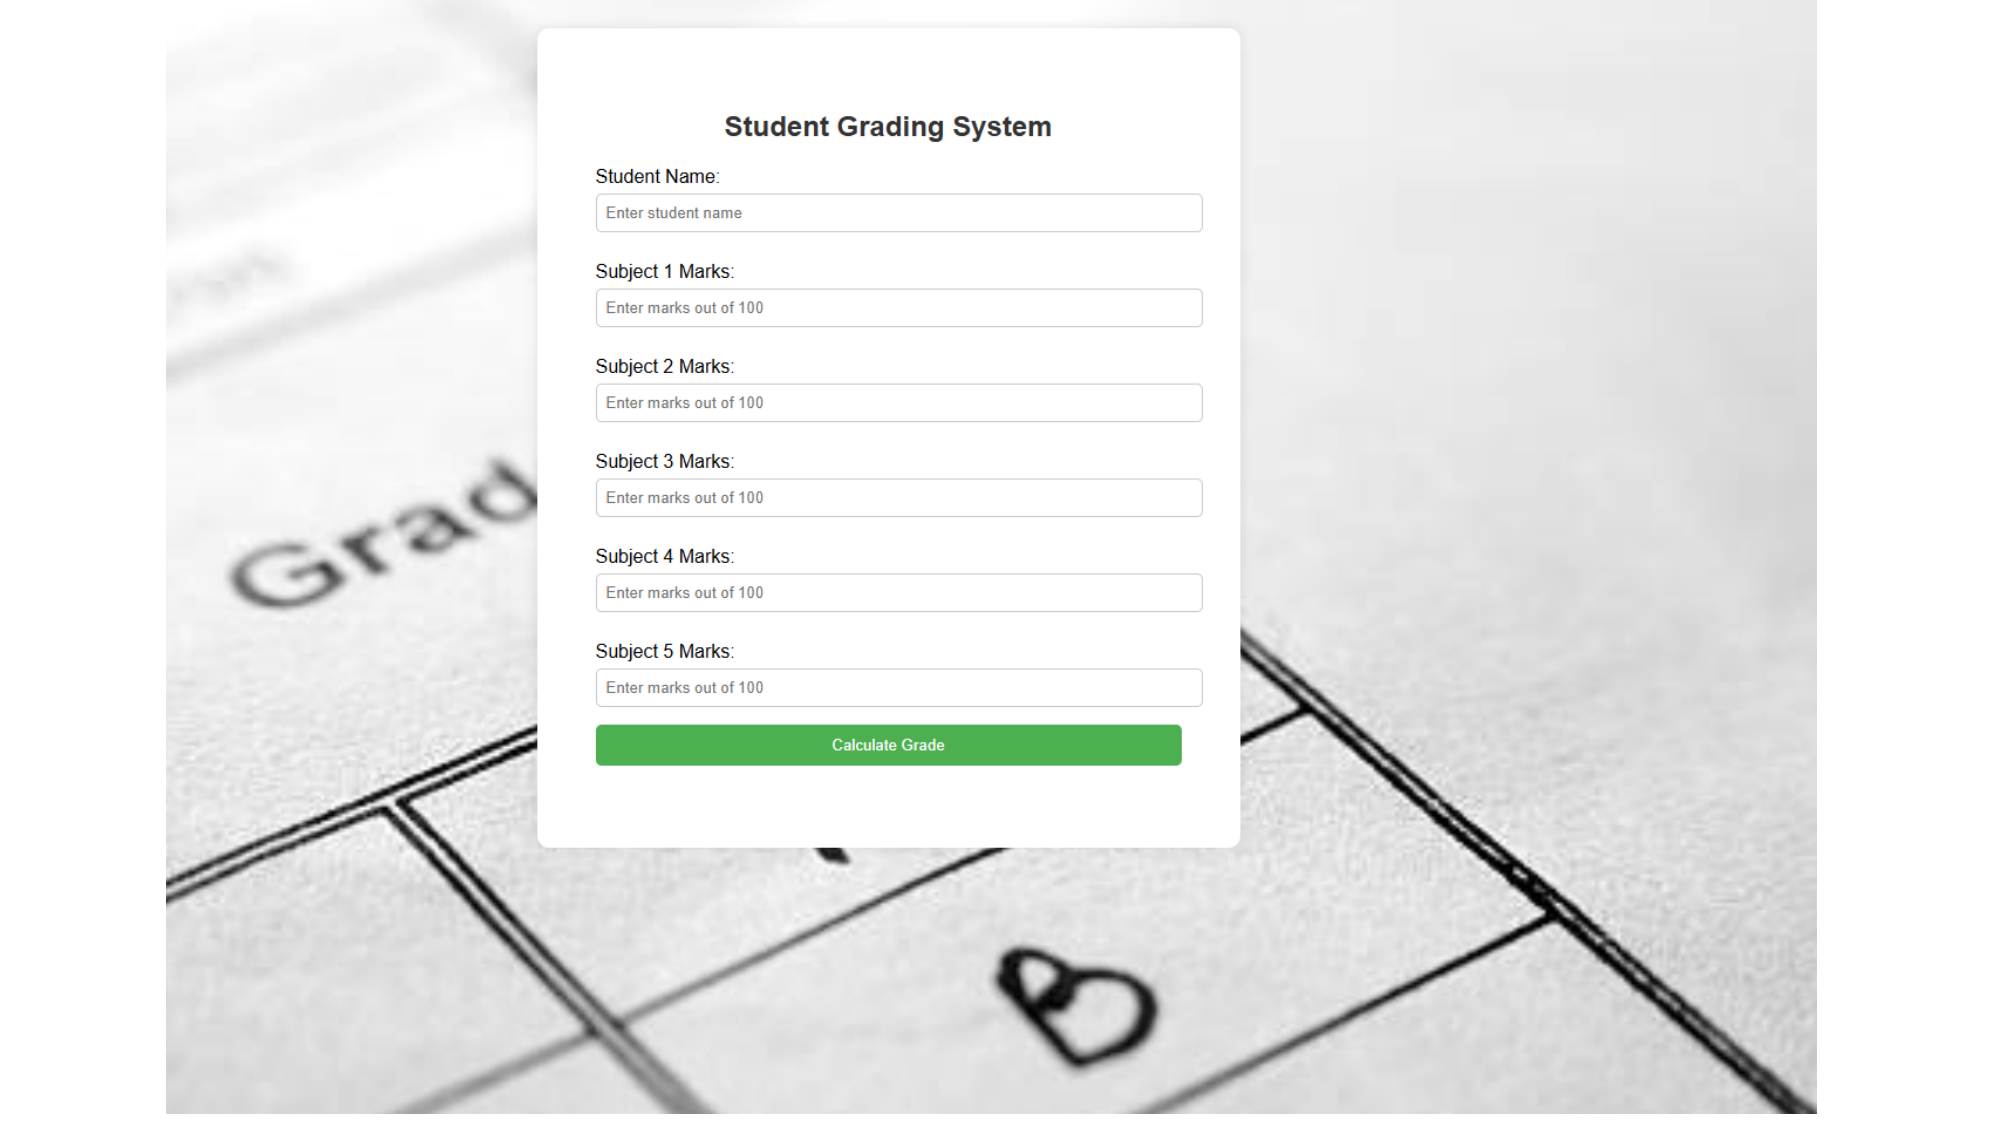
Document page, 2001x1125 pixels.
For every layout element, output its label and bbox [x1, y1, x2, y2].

picture [166, 0, 1817, 1114]
